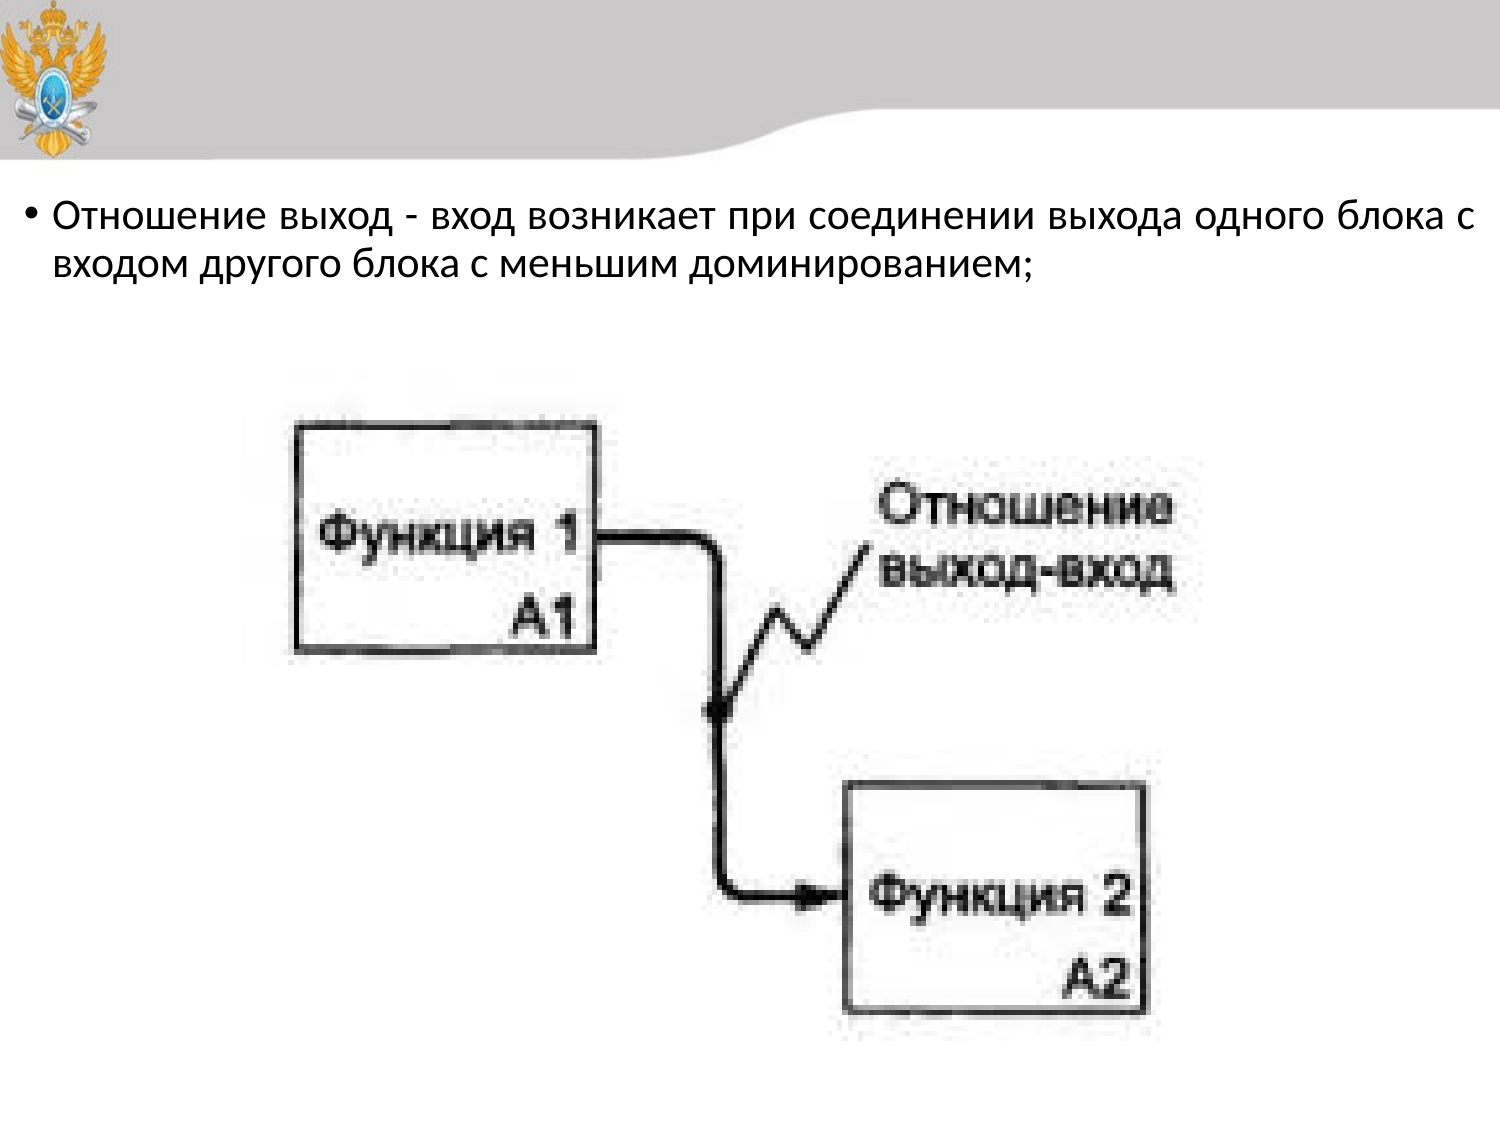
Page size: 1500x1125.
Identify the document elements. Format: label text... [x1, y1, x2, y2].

picture [200, 373, 1235, 1095]
picture [0, 0, 1500, 1125]
list Отношение выход - вход возникает при соединении выхода одного блока с входом другого блока с меньшим доминированием; [8, 184, 1492, 1125]
